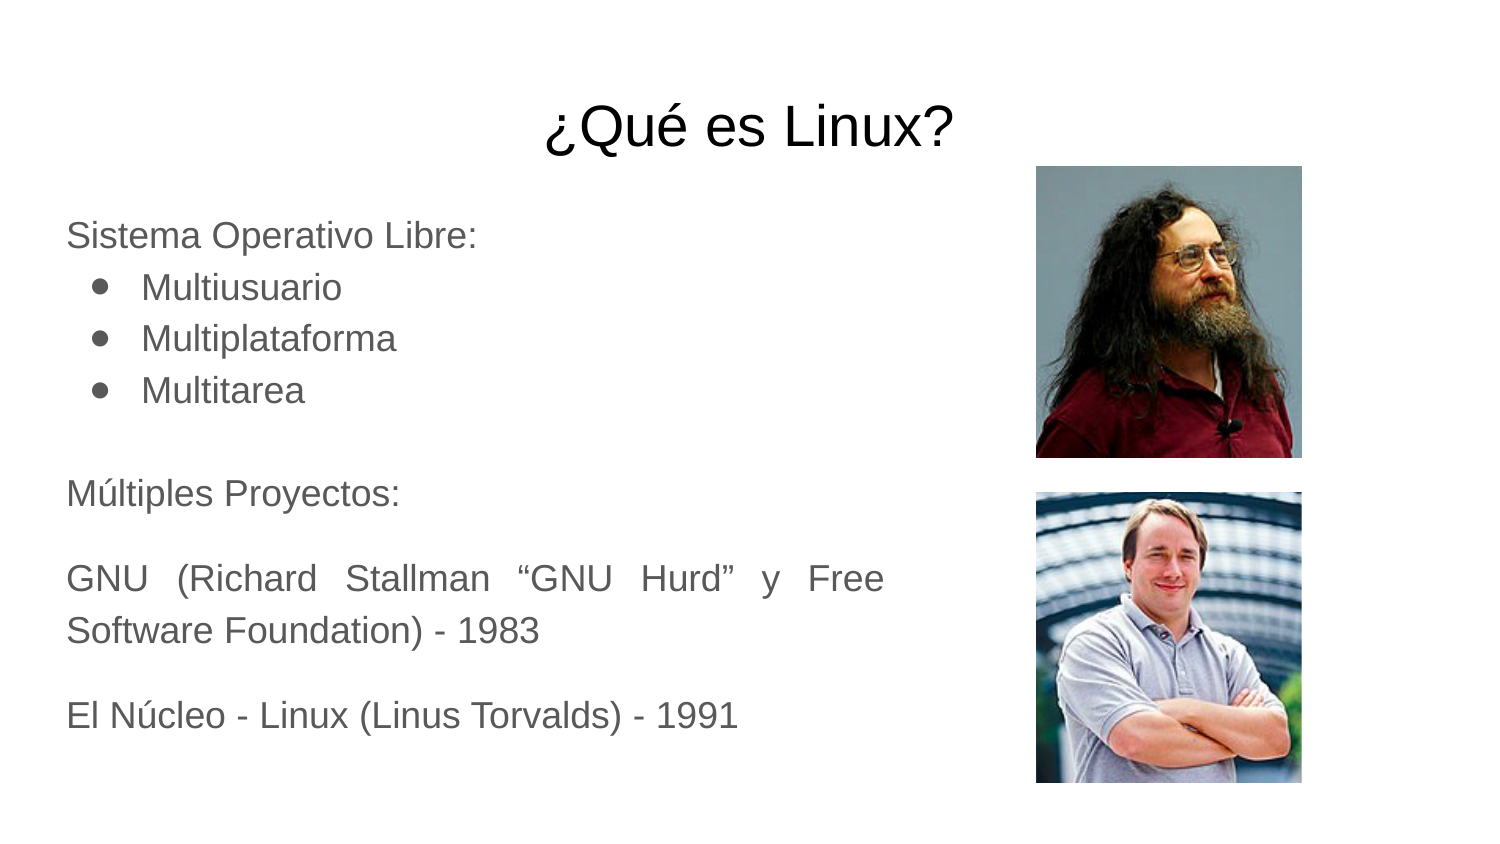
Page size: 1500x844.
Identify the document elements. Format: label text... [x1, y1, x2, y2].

list Sistema Operativo Libre: Multiusuario Multiplataforma Multitarea Múltiples Proyectos: GNU (Richard Stallman “GNU Hurd” y Free Software Foundation) - 1983 El Núcleo - Linux (Linus Torvalds) - 1991 [51, 189, 900, 750]
title ¿Qué es Linux? [51, 72, 1449, 167]
picture [1035, 492, 1302, 784]
picture [1035, 166, 1302, 458]
